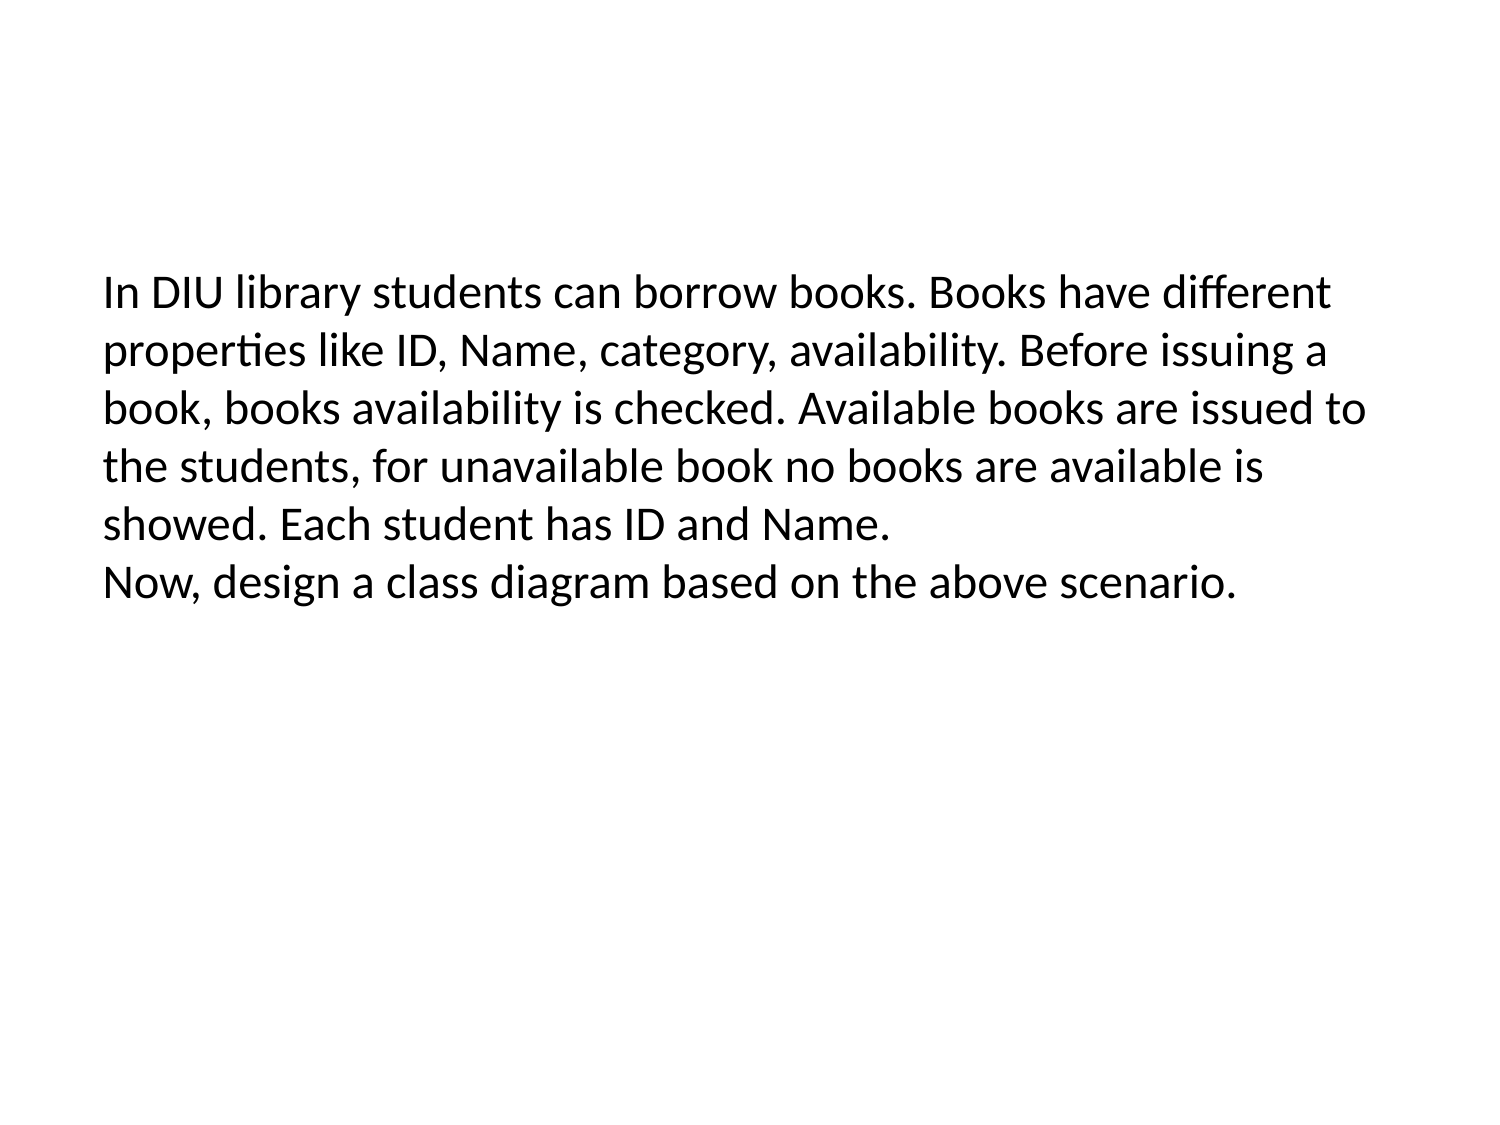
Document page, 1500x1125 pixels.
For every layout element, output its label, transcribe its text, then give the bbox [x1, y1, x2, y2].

title In DIU library students can borrow books. Books have different properties like ID, Name, category, availability. Before issuing a book, books availability is checked. Available books are issued to the students, for unavailable book no books are available is showed. Each student has ID and Name. Now, design a class diagram based on the above scenario. [87, 249, 1438, 725]
